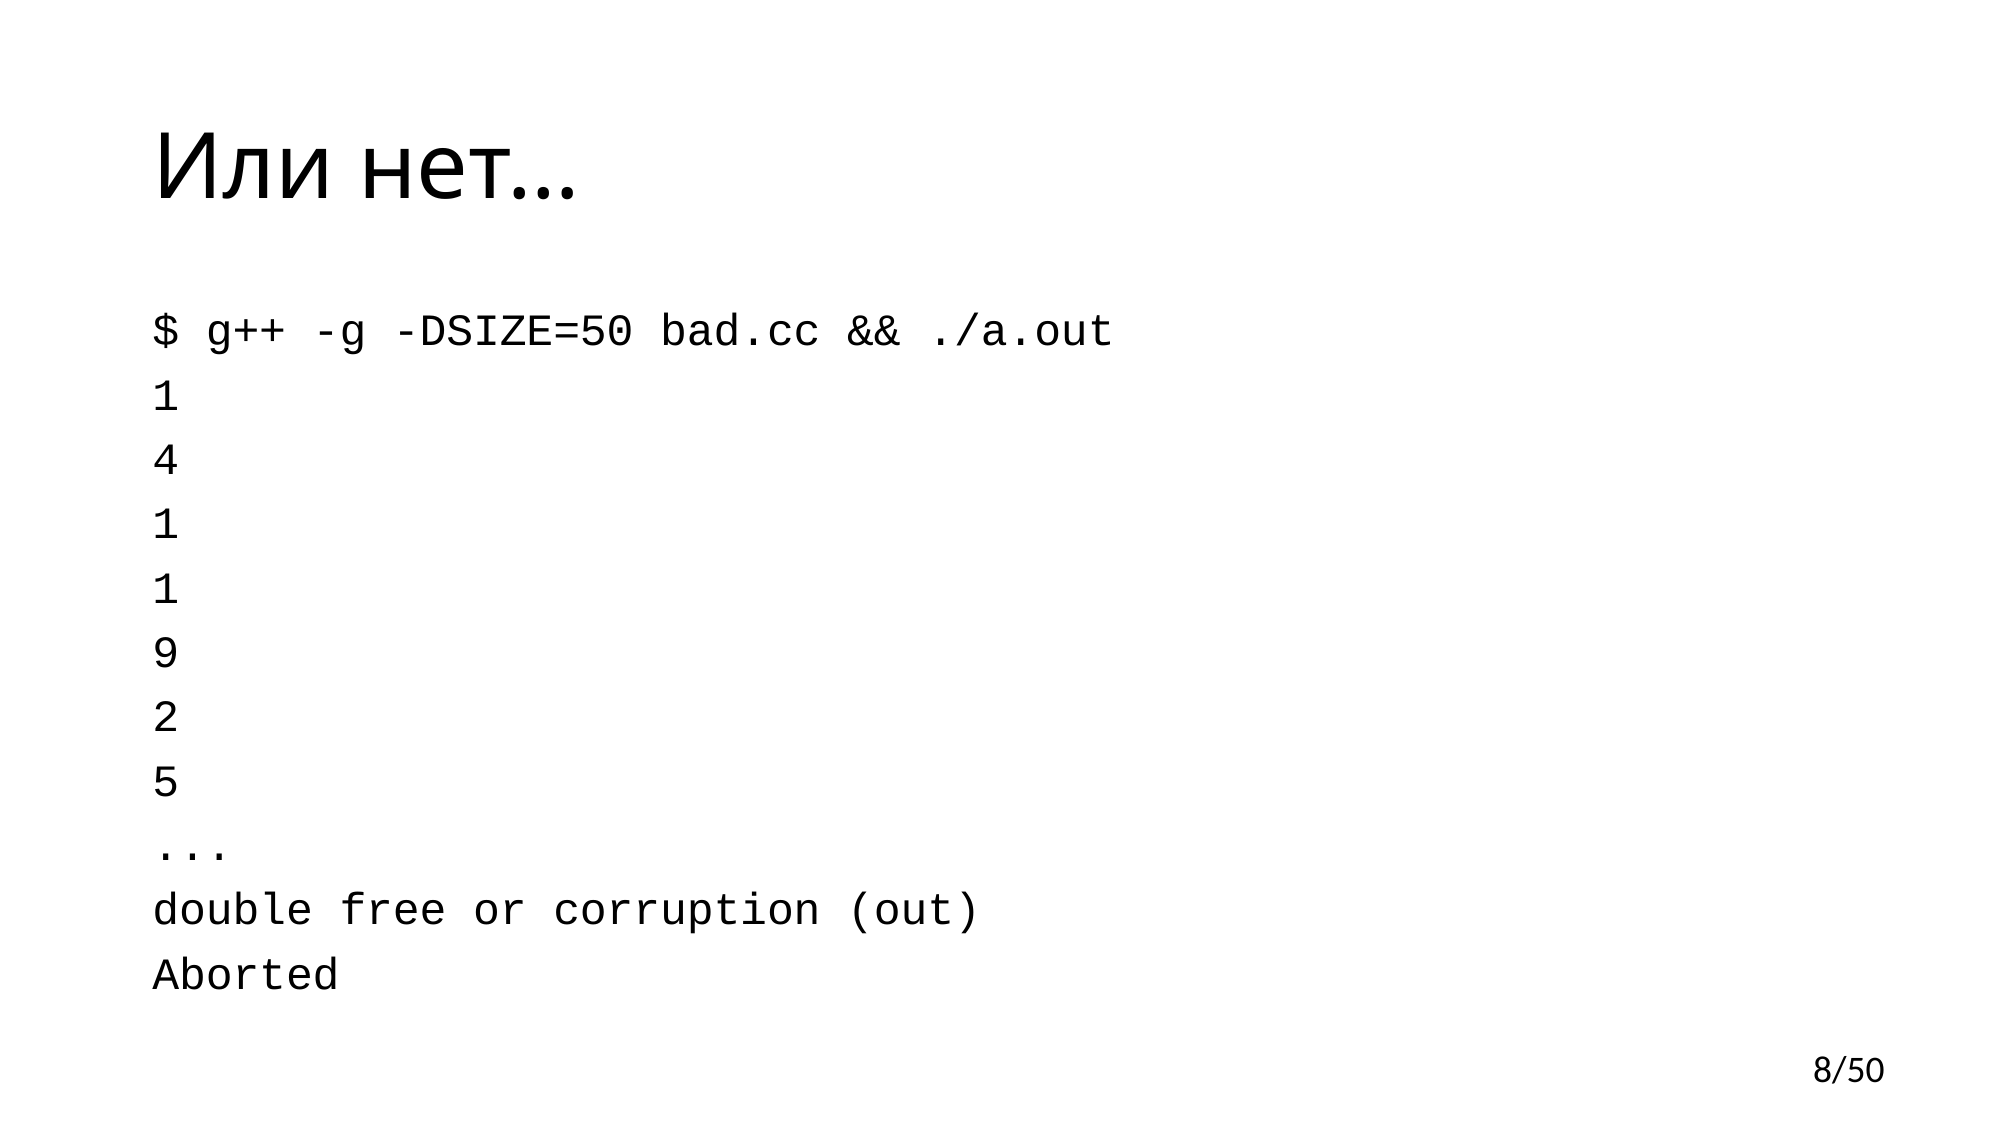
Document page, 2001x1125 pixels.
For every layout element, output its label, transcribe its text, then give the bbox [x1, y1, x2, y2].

title Или нет… [137, 59, 1863, 278]
list $ g++ -g -DSIZE=50 bad.cc && ./a.out 1 4 1 1 9 2 5 ... double free or corruption (out) Aborted [137, 299, 1863, 1014]
